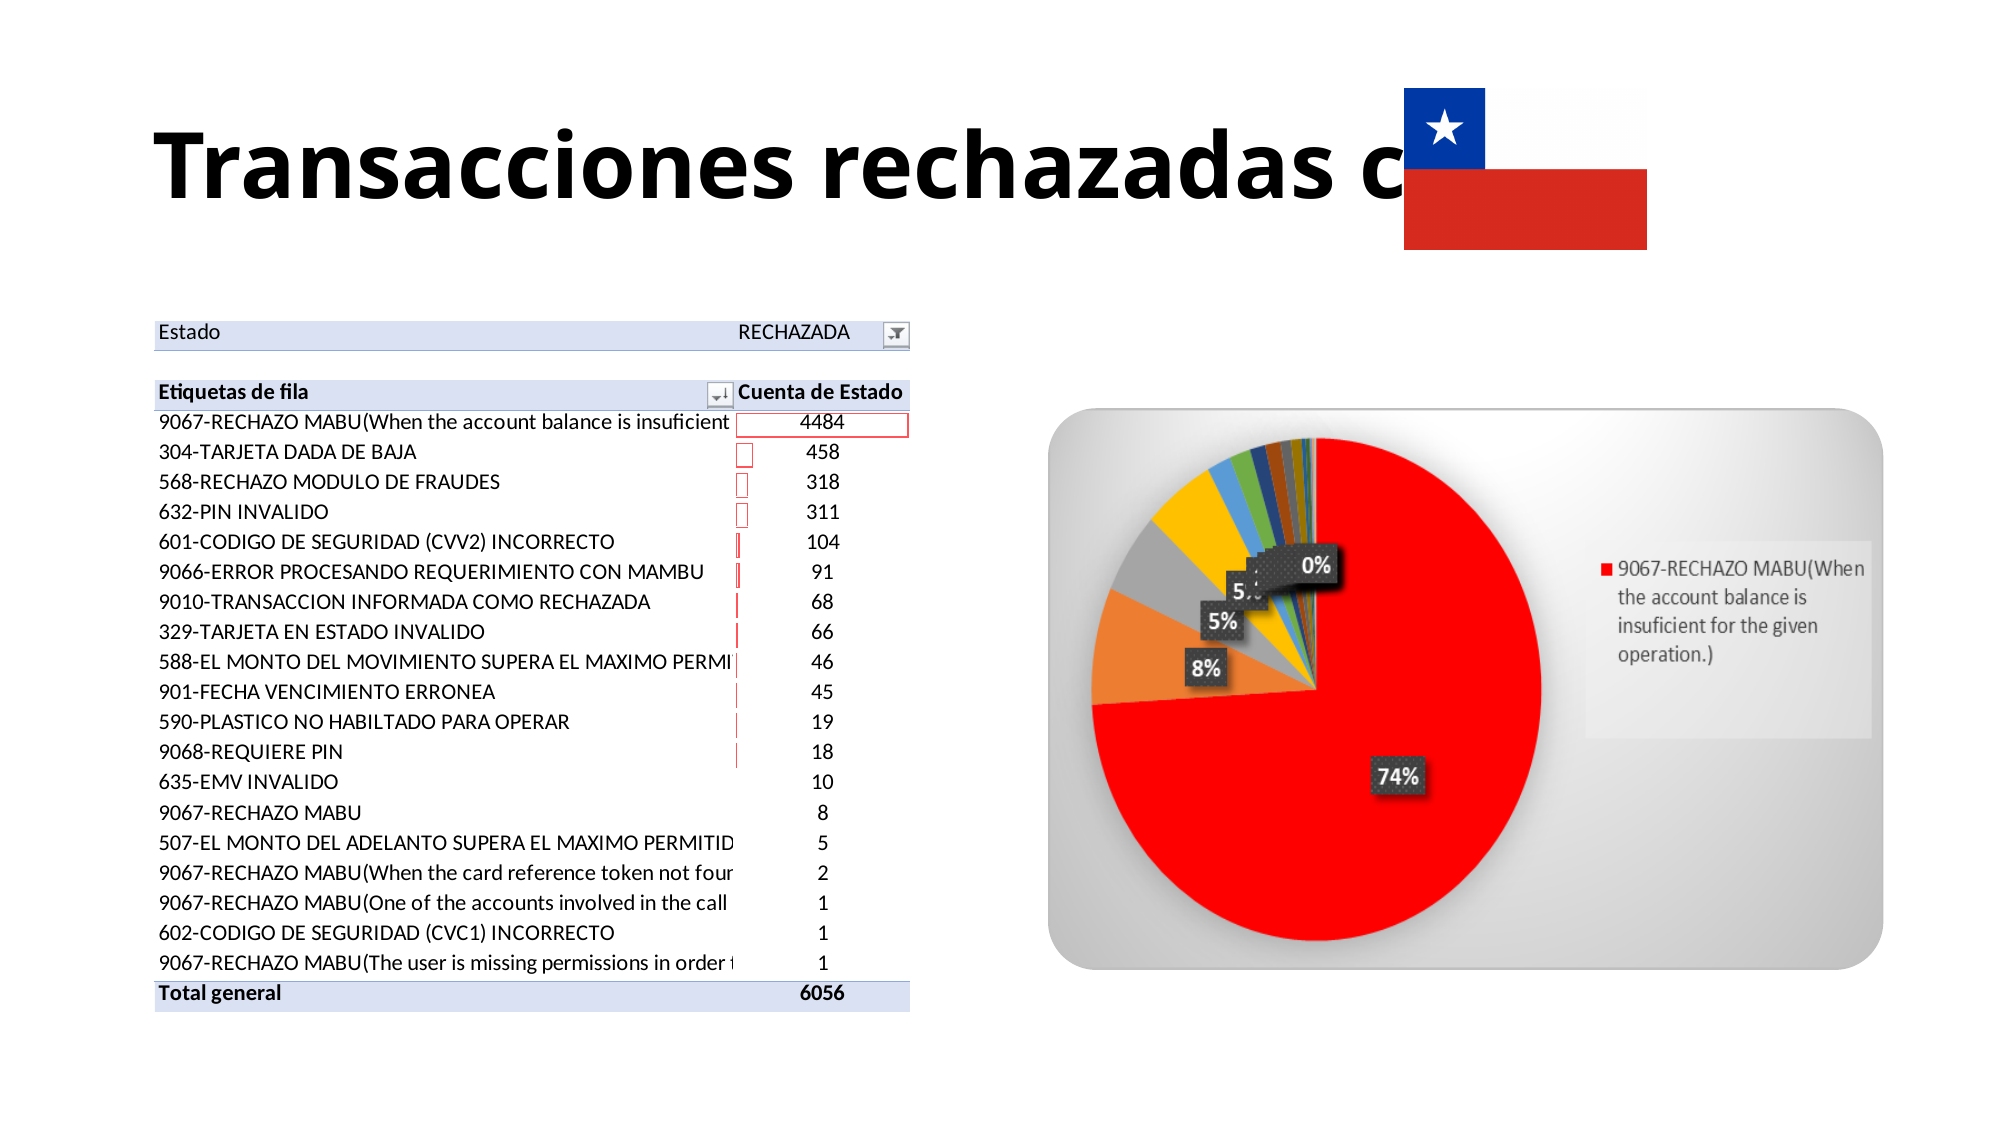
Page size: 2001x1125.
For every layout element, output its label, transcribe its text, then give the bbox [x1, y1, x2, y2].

picture [1404, 88, 1647, 250]
picture [153, 319, 912, 1013]
picture [1048, 408, 1884, 970]
title Transacciones rechazadas chile [137, 59, 1863, 278]
